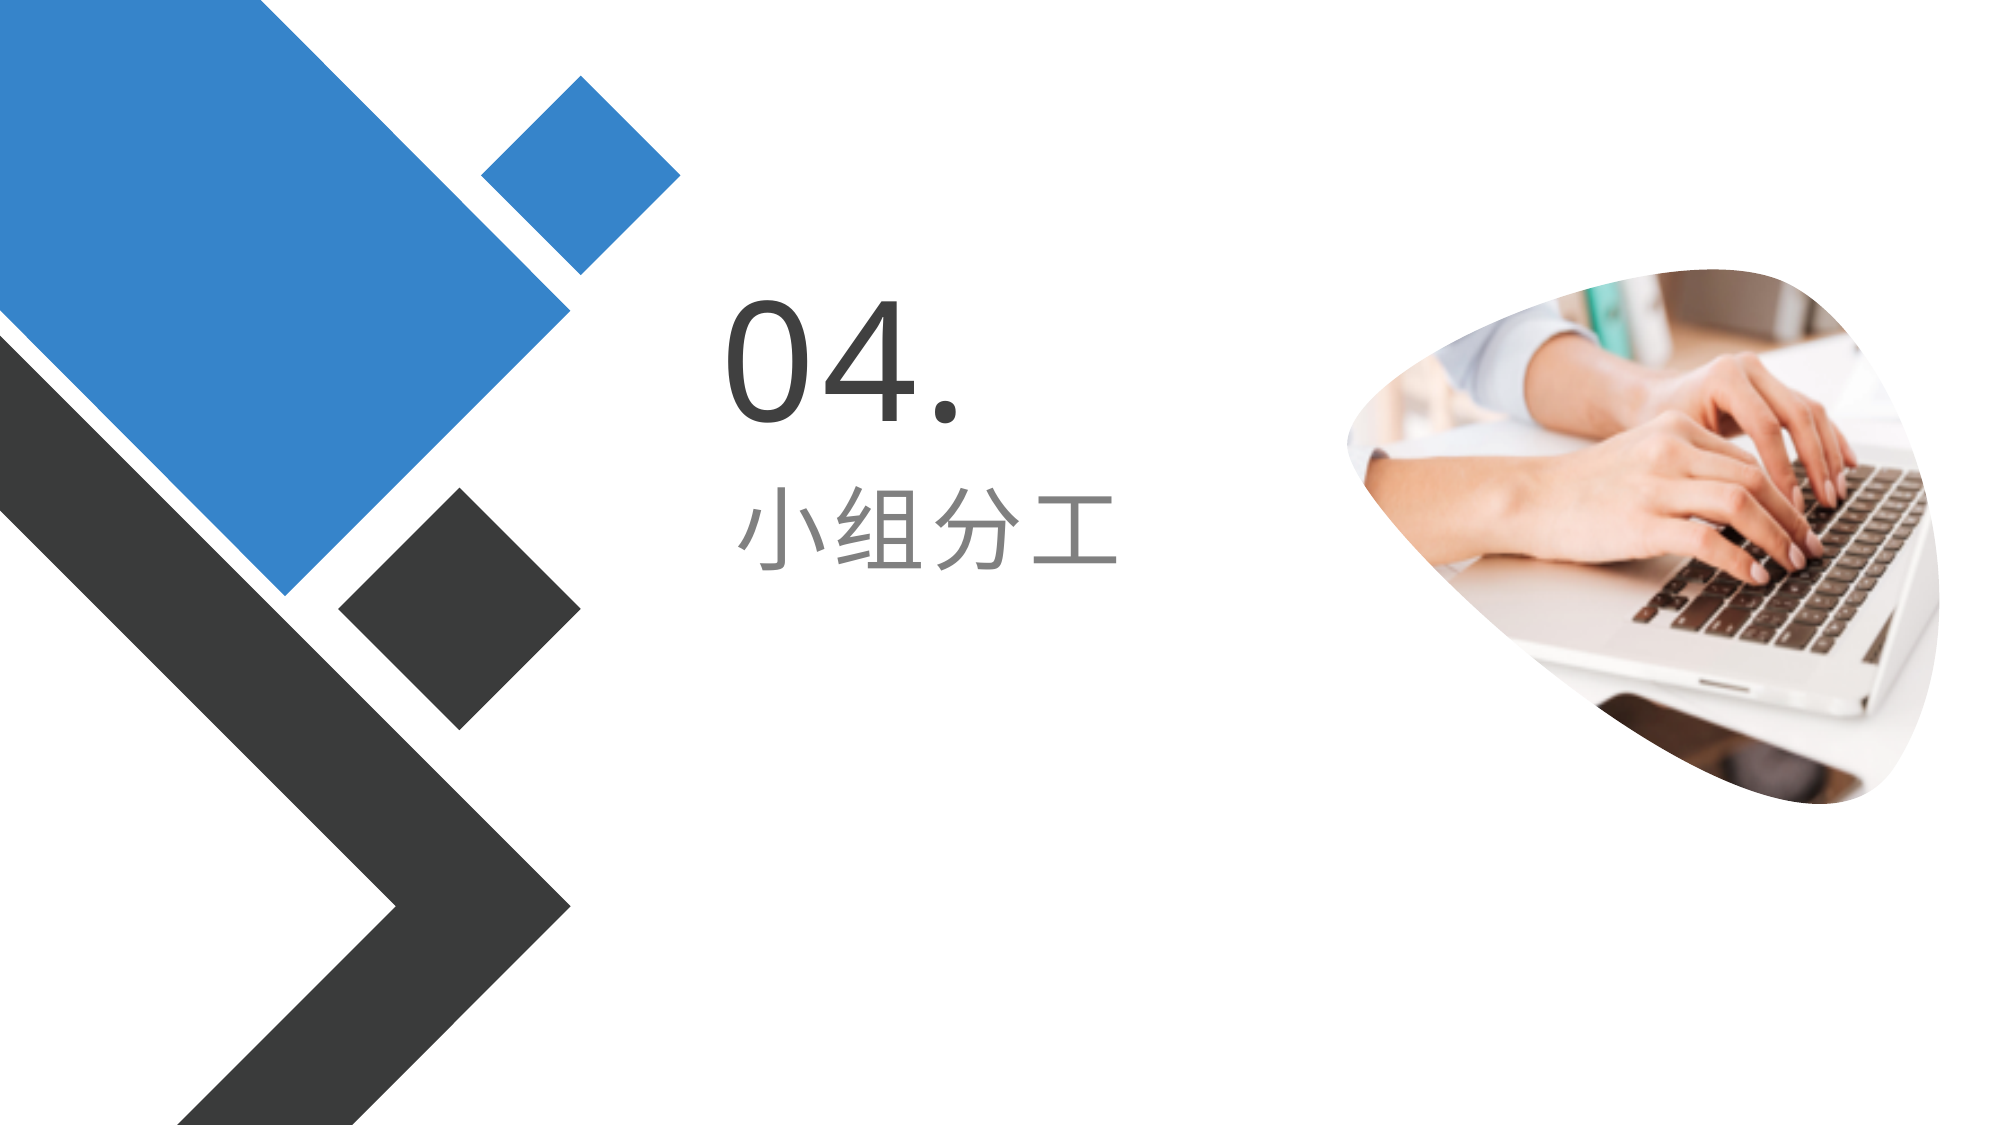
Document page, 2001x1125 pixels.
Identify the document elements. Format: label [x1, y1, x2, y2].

text_box [0, 0, 681, 1125]
text_box [706, 247, 1393, 591]
text_box [1393, 269, 1940, 804]
